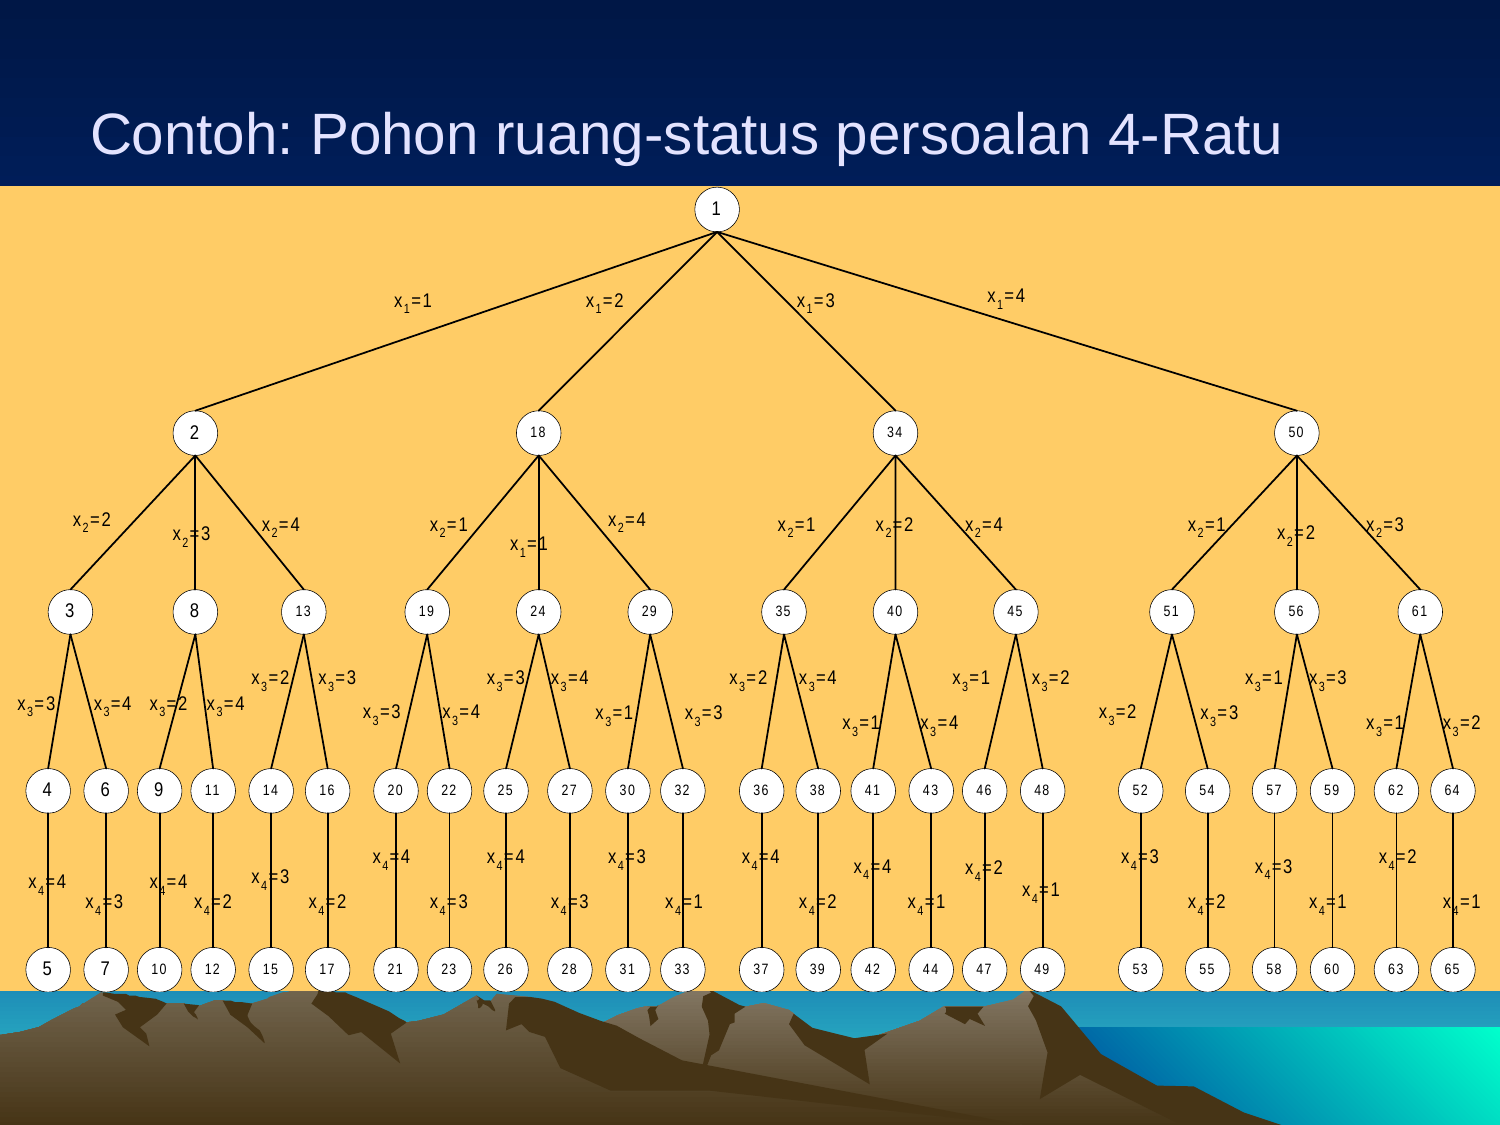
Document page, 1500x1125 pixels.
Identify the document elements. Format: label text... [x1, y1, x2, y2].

title Contoh: Pohon ruang-status persoalan 4-Ratu [74, 37, 1426, 184]
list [0, 185, 1500, 992]
